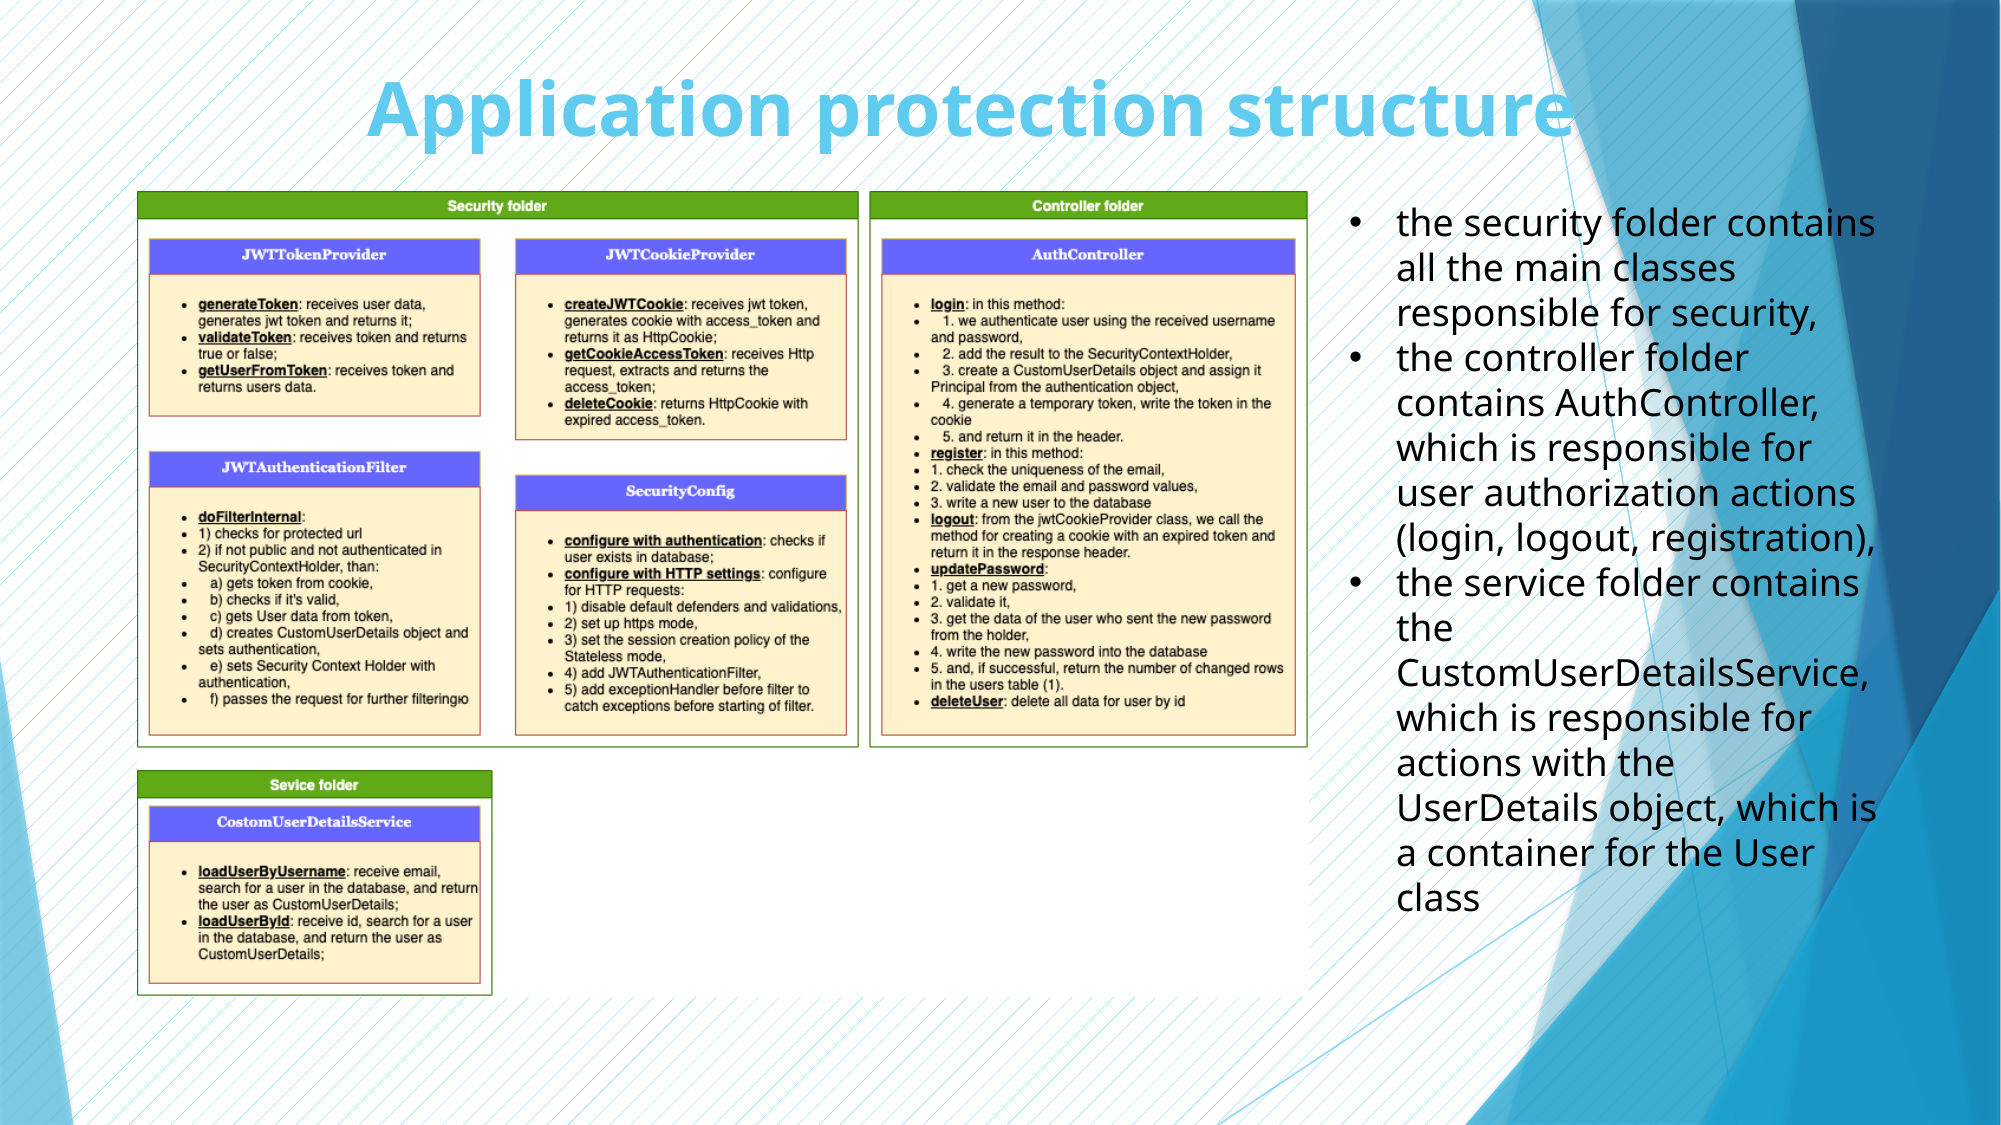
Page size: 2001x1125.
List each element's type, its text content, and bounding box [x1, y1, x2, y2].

title Application protection structure [110, 53, 1835, 165]
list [136, 190, 1309, 997]
text_box the security folder contains all the main classes responsible for security, the controller folder contains AuthController, which is responsible for user authorization actions (login, logout, registration), the service folder contains the CustomUserDetailsService, which is responsible for actions with the UserDetails object, which is a container for the User class [1334, 191, 1903, 927]
